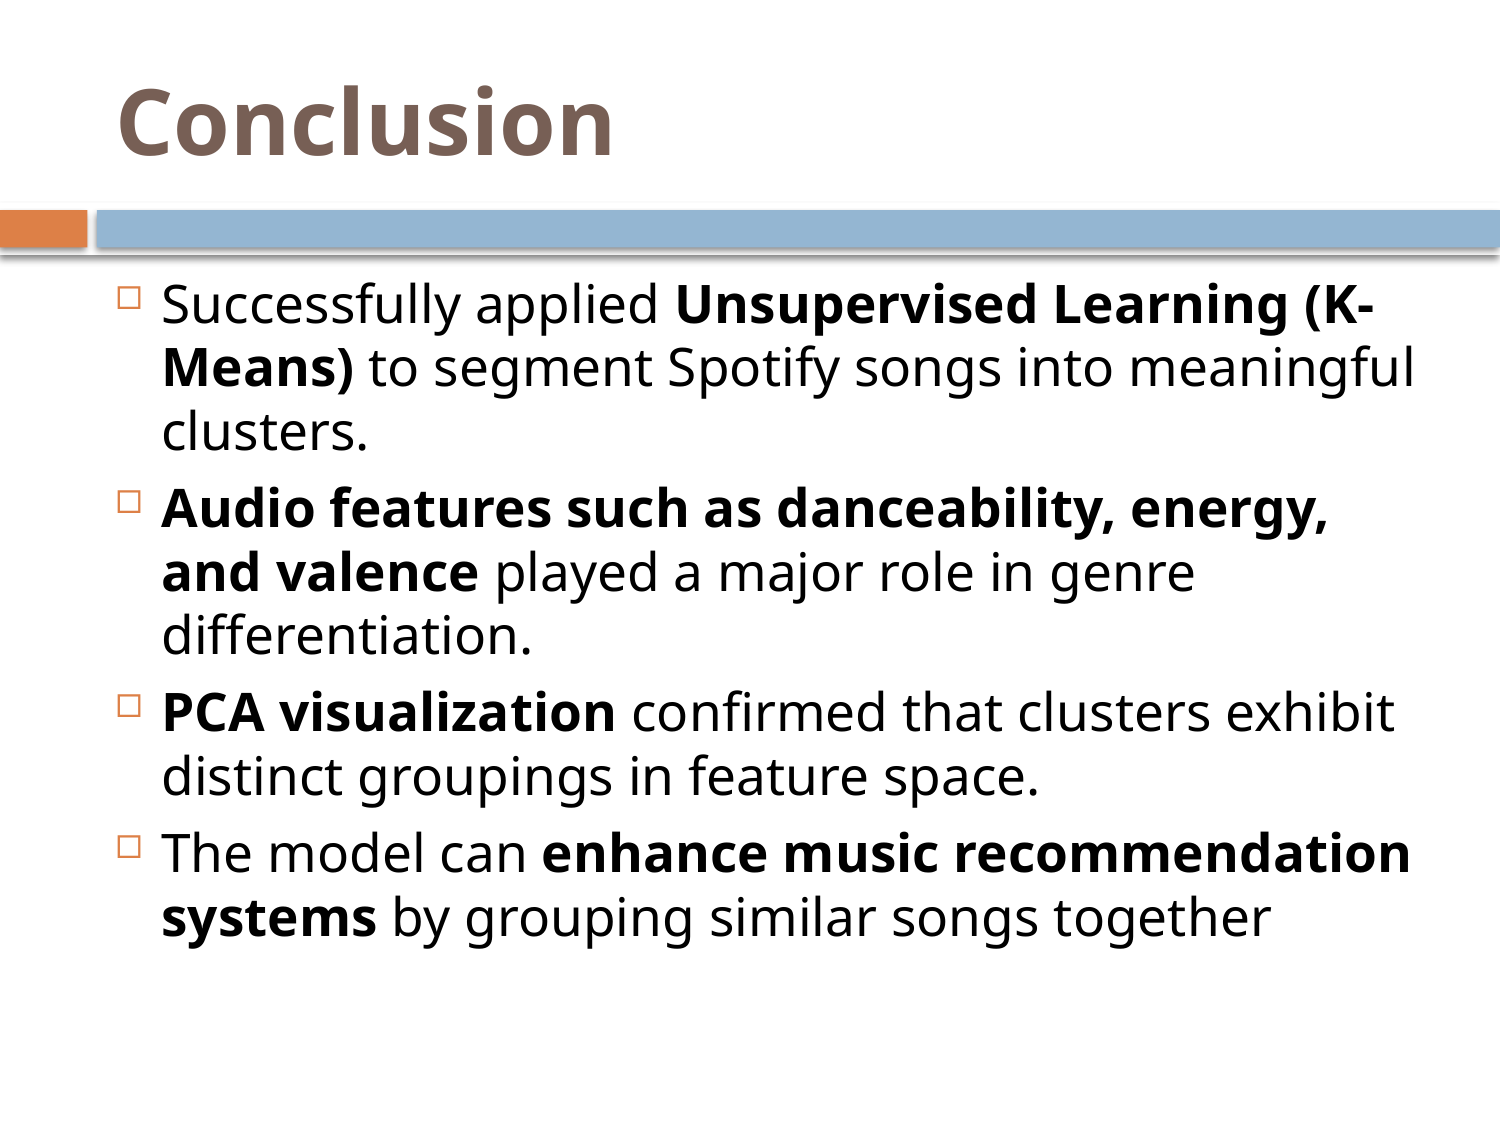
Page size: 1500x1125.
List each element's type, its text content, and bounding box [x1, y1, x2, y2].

title Conclusion [100, 37, 1438, 200]
list Successfully applied Unsupervised Learning (K-Means) to segment Spotify songs into meaningful clusters. Audio features such as danceability, energy, and valence played a major role in genre differentiation. PCA visualization confirmed that clusters exhibit distinct groupings in feature space. The model can enhance music recommendation systems by grouping similar songs together [100, 262, 1438, 1000]
